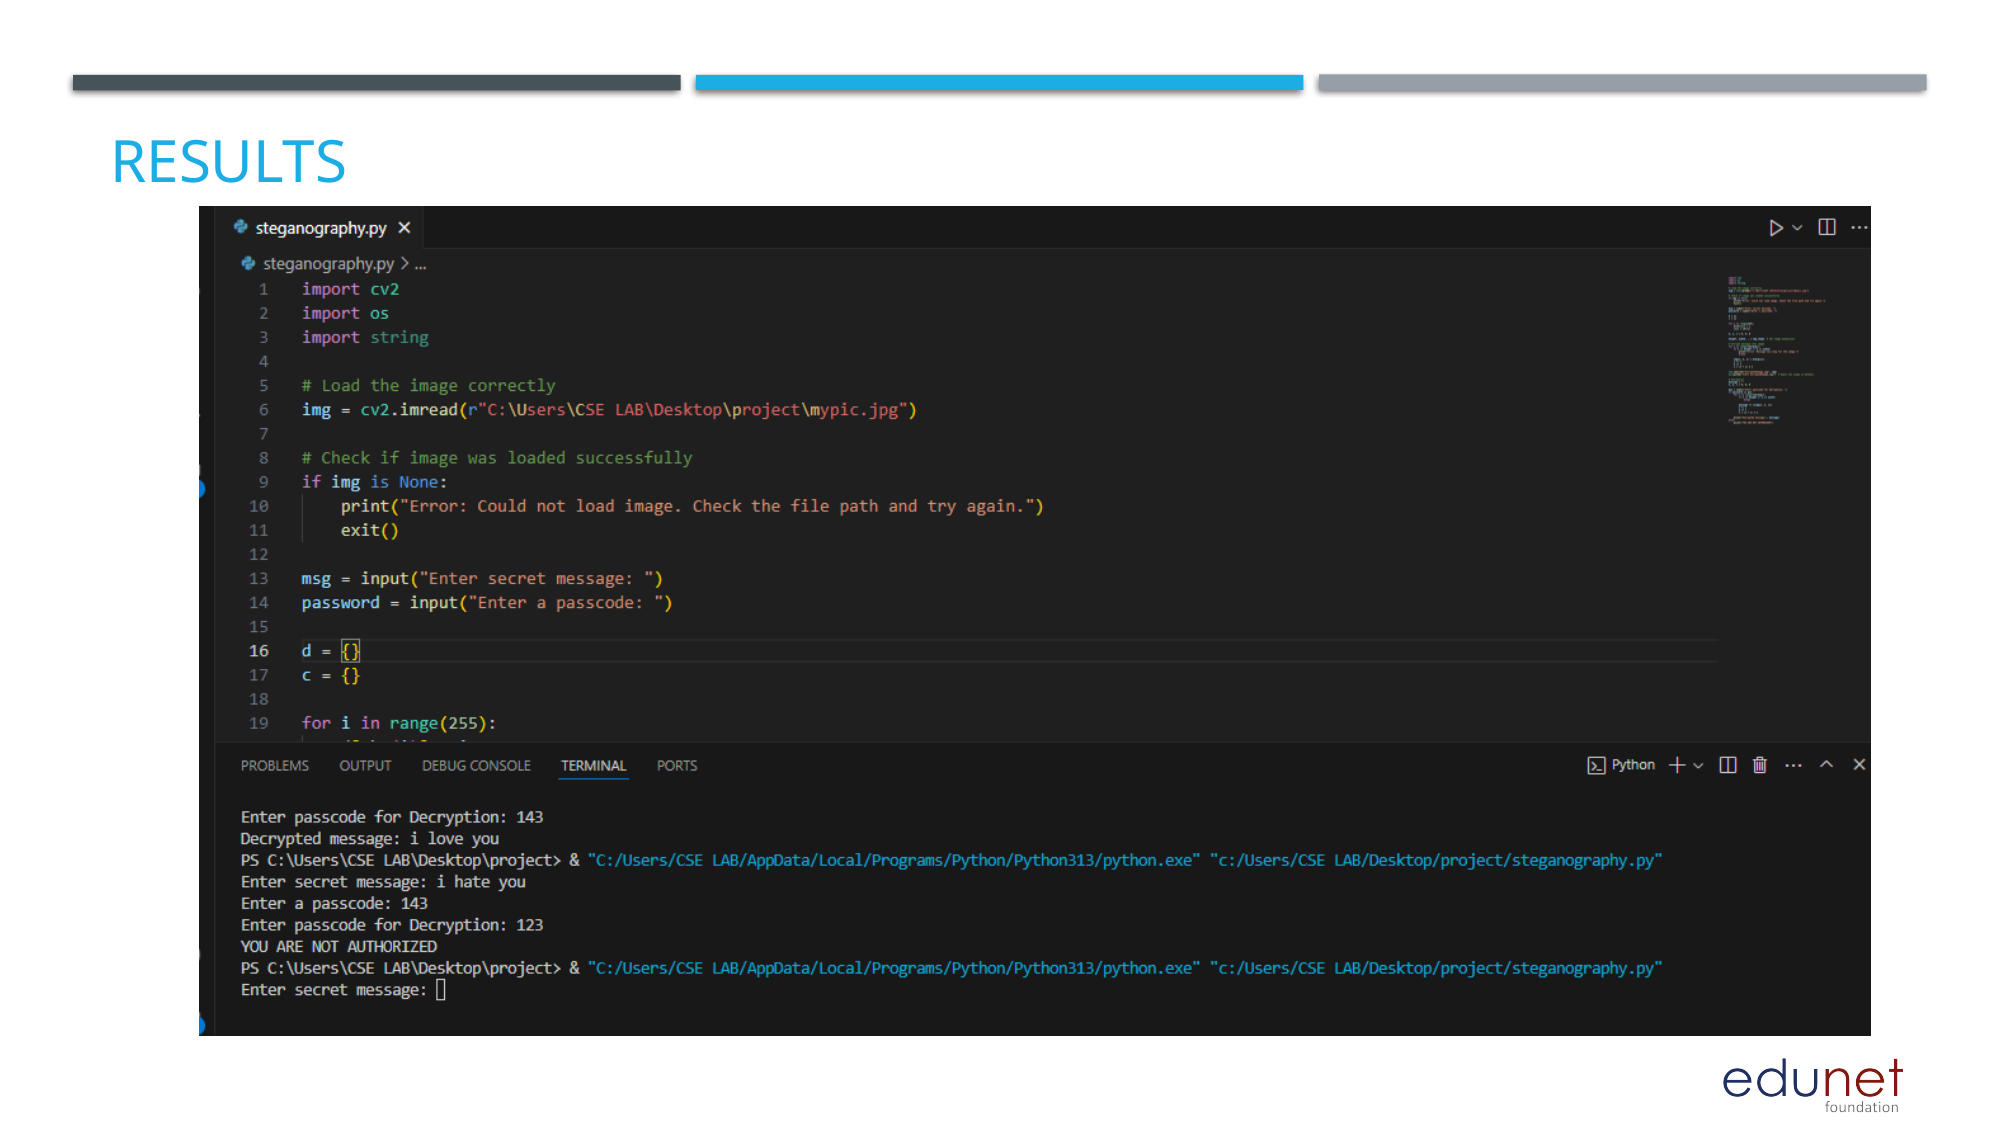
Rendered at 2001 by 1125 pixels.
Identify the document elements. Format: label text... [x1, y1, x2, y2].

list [199, 205, 1871, 1037]
title Results [95, 115, 1905, 203]
picture [1719, 1056, 1905, 1116]
